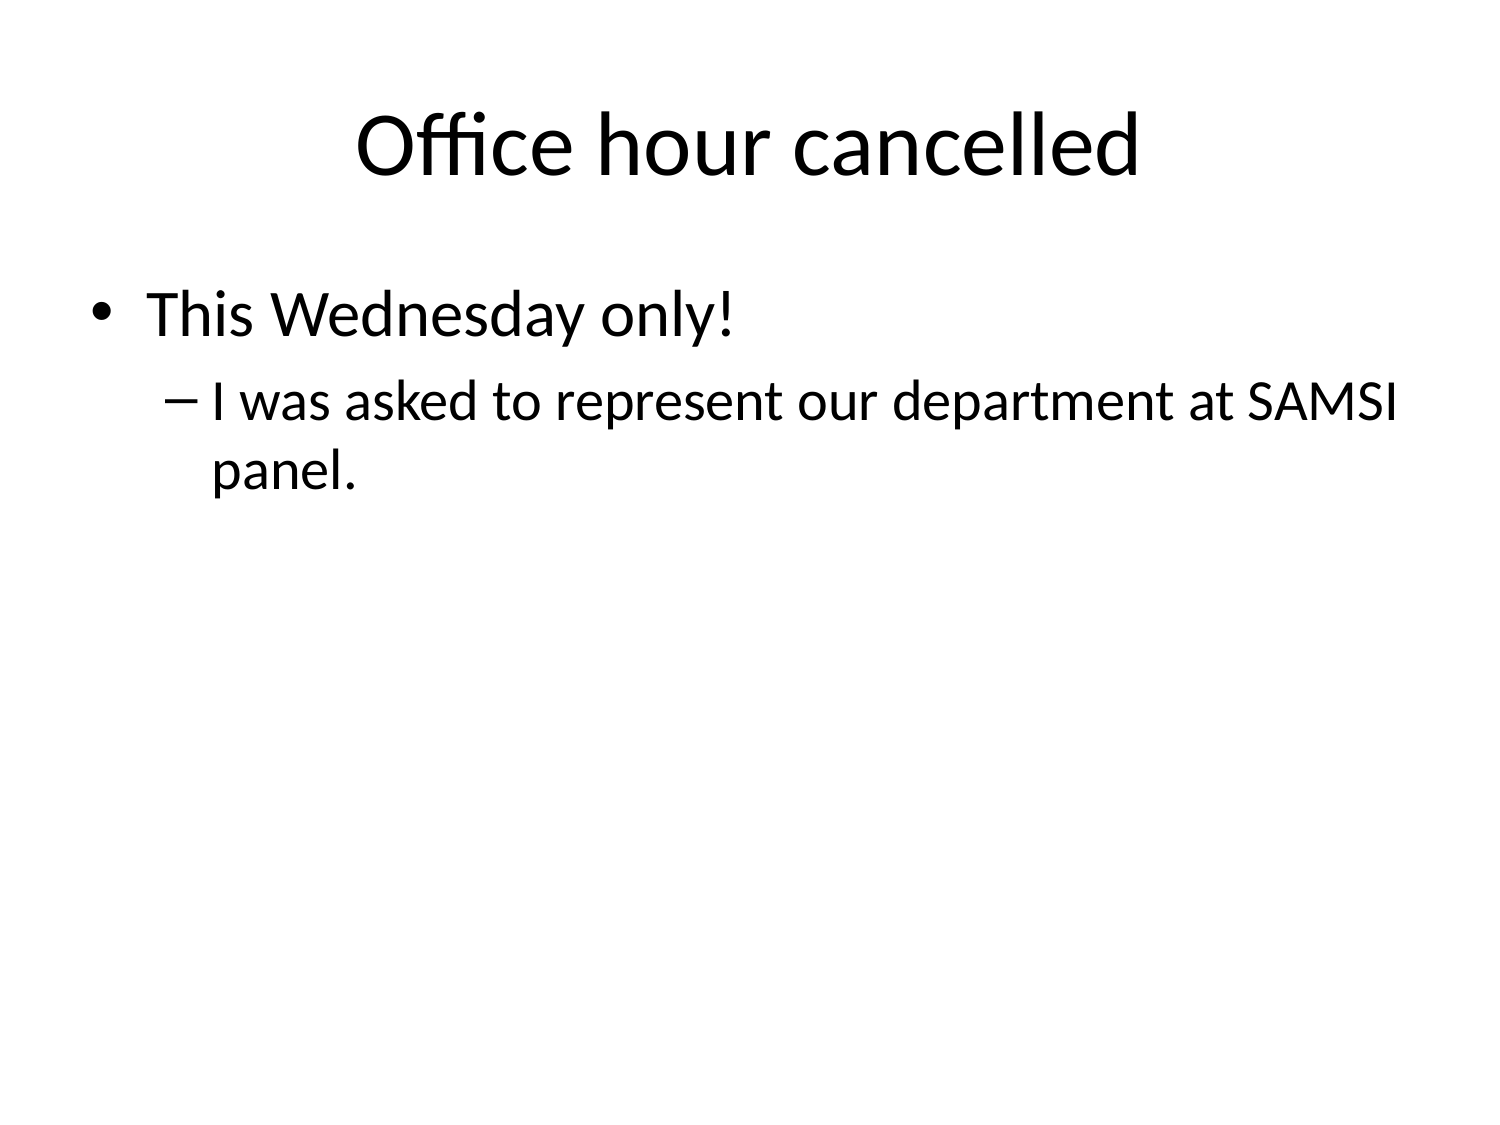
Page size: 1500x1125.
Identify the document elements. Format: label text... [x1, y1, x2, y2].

title Office hour cancelled [75, 45, 1425, 233]
list This Wednesday only! I was asked to represent our department at SAMSI panel. [75, 262, 1425, 1005]
